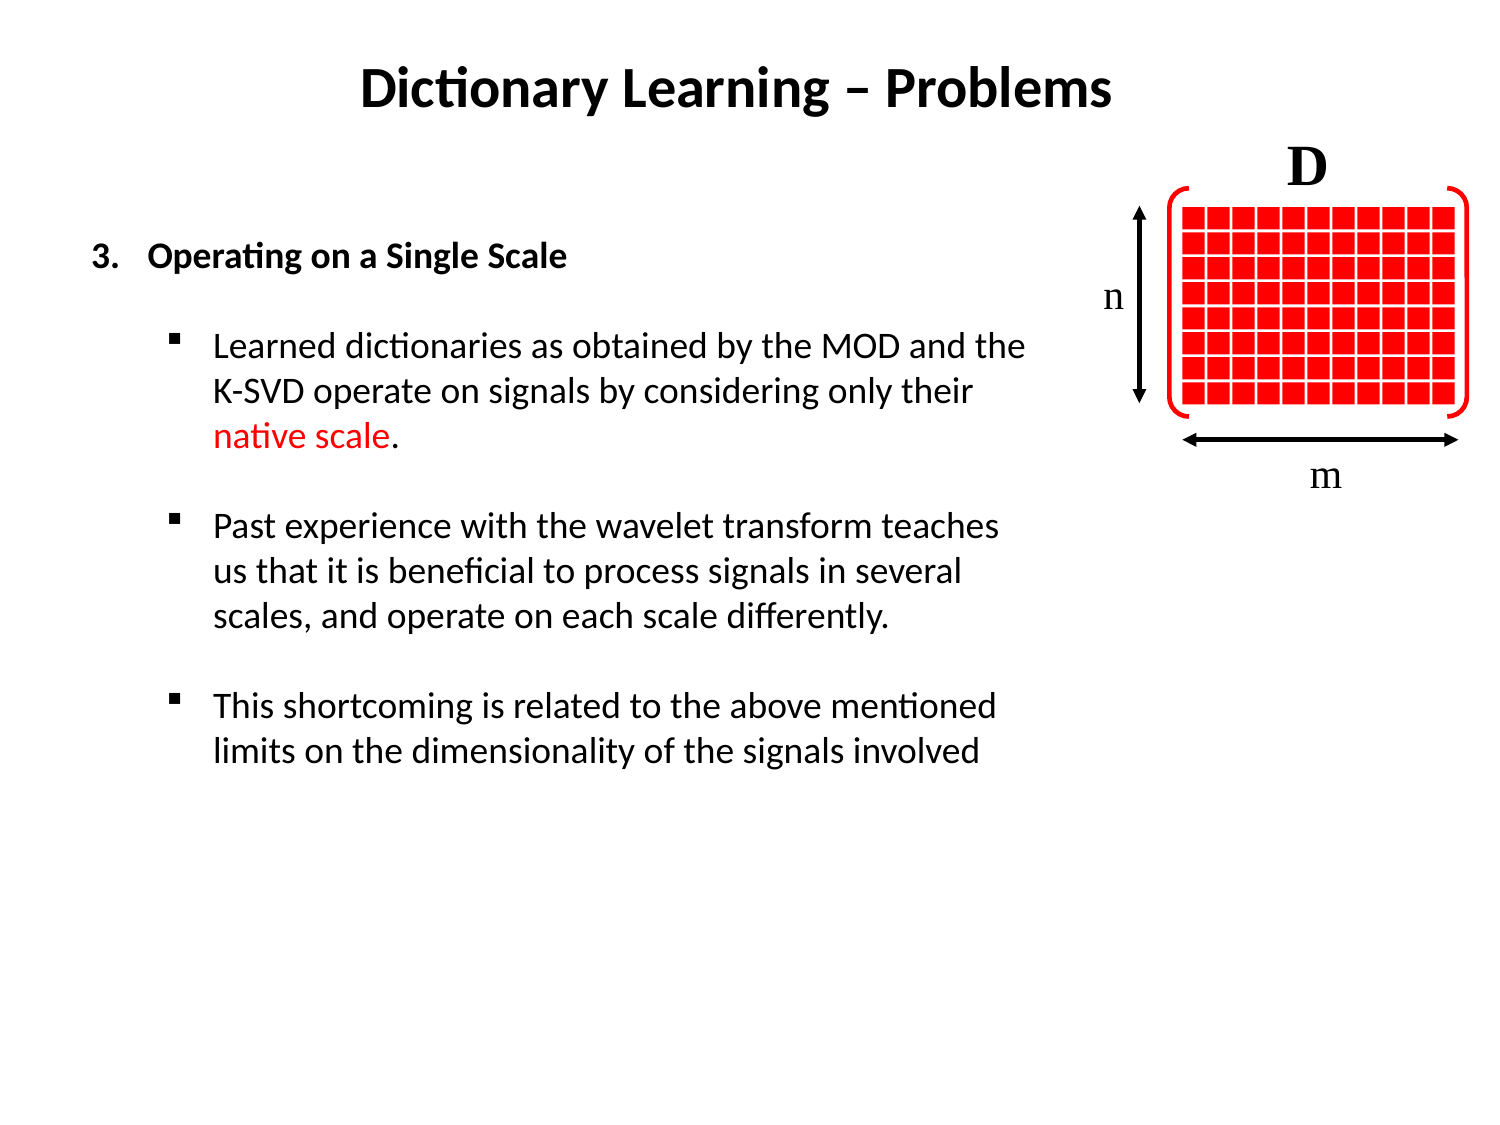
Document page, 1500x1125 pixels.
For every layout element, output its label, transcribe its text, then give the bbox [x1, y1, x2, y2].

text_box [807, 96, 843, 142]
text_box [1168, 187, 1468, 418]
text_box Operating on a Single Scale Learned dictionaries as obtained by the MOD and the K-SVD operate on signals by considering only their native scale. Past experience with the wavelet transform teaches us that it is beneficial to process signals in several scales, and operate on each scale differently. This shortcoming is related to the above mentioned limits on the dimensionality of the signals involved [76, 223, 1050, 779]
text_box m [1294, 447, 1357, 505]
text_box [1182, 206, 1455, 405]
text_box Dictionary Learning – Problems [0, 41, 1500, 127]
text_box n [1088, 260, 1135, 325]
text_box D [1271, 119, 1344, 205]
